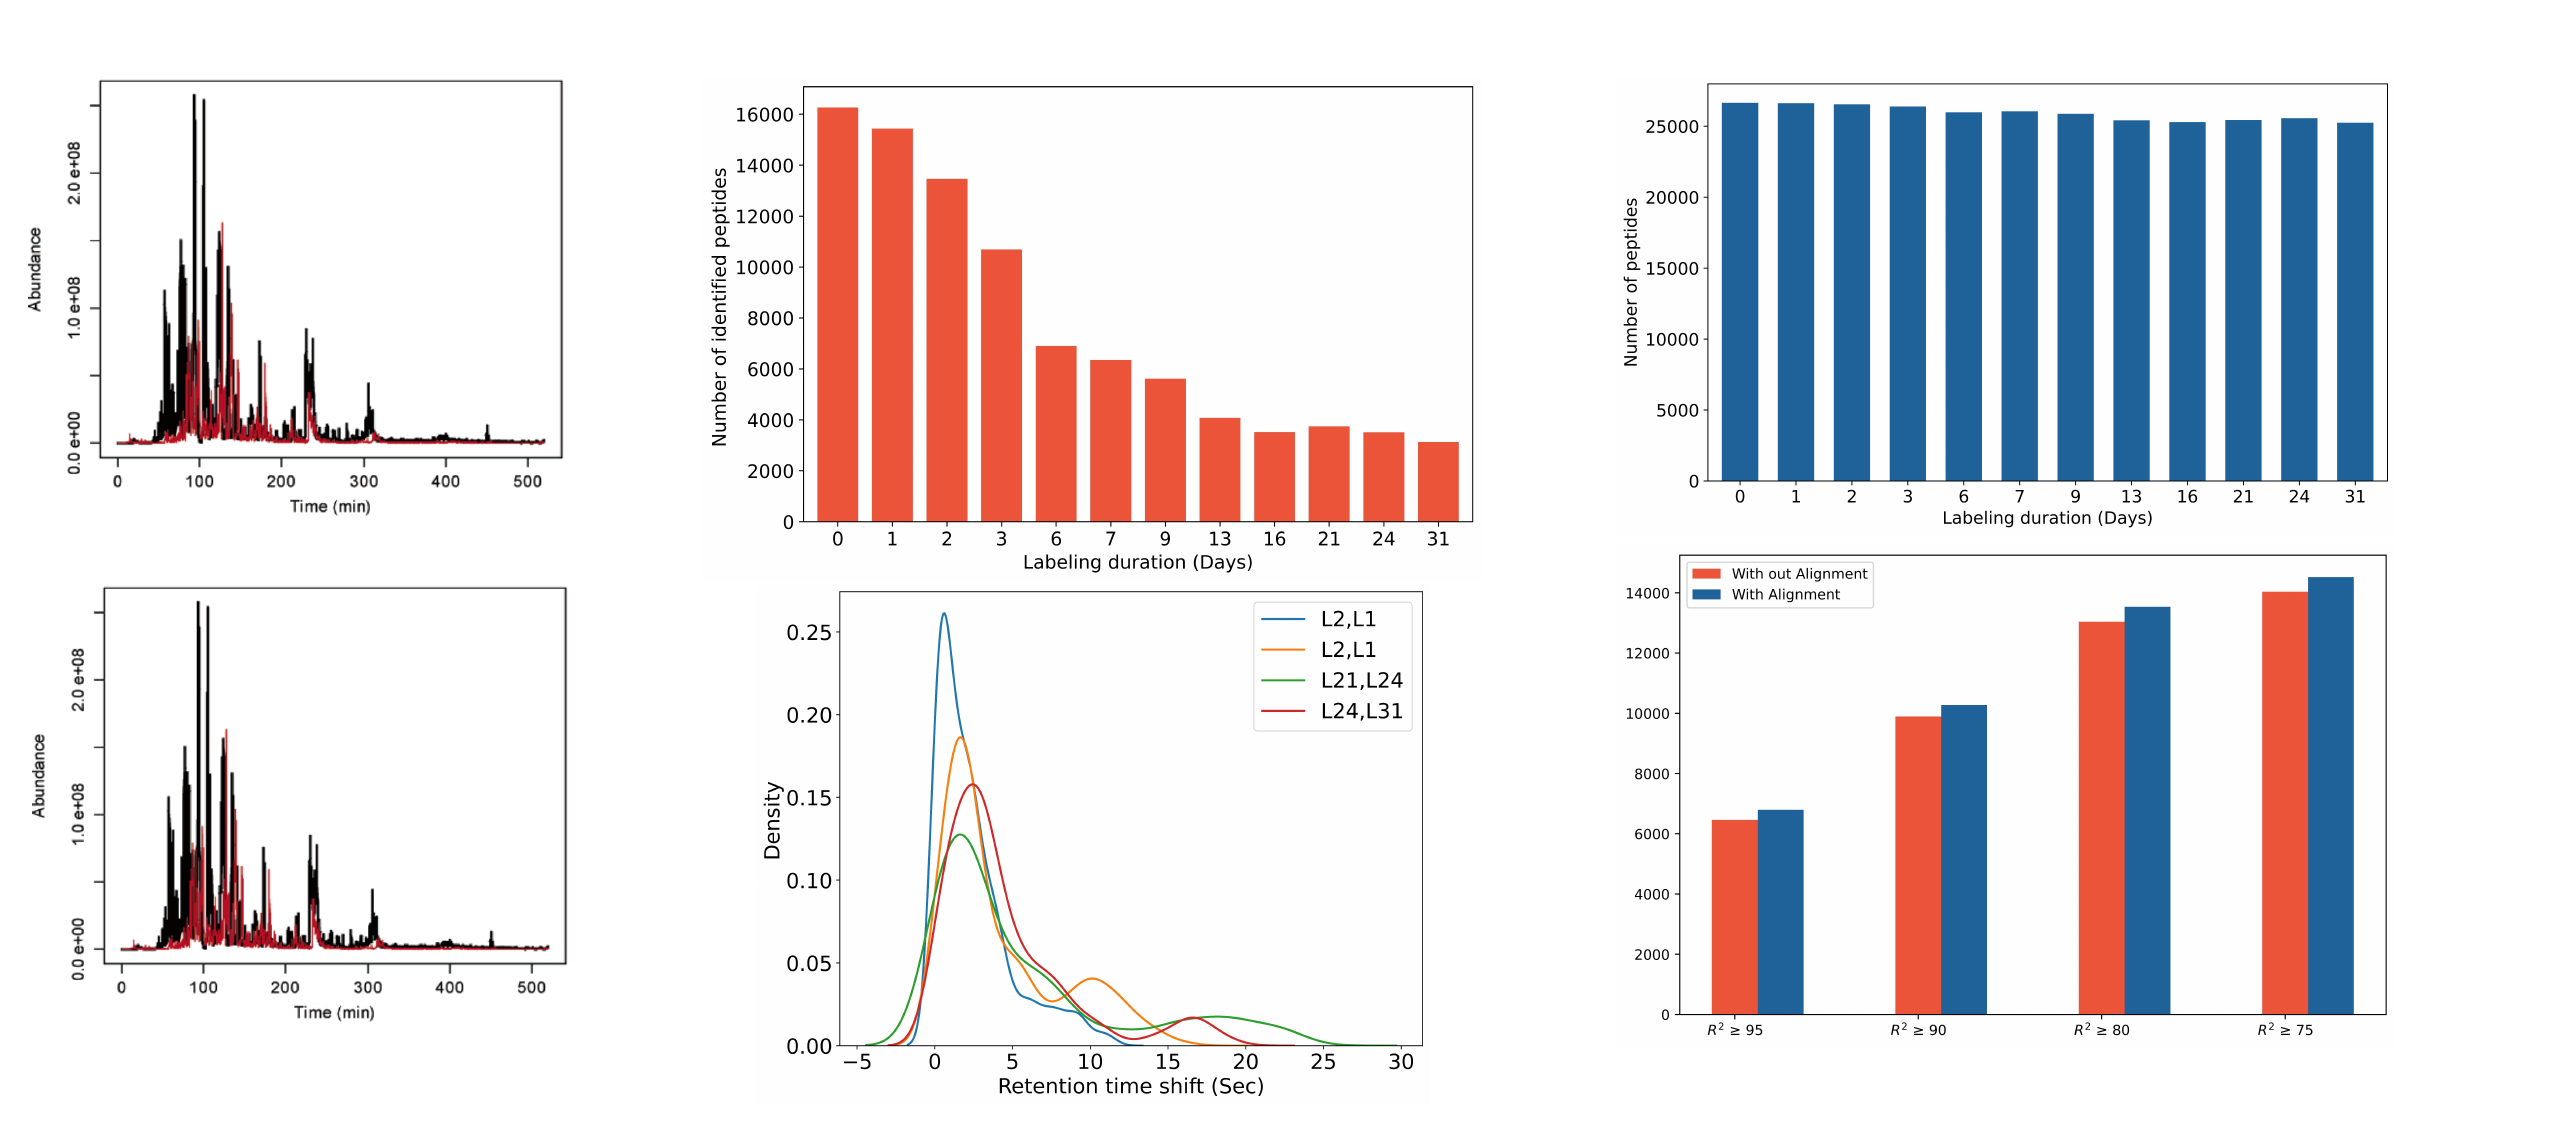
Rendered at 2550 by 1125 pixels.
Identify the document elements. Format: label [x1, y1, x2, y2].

picture [32, 584, 573, 1024]
picture [701, 77, 1482, 582]
picture [1615, 77, 2396, 537]
picture [28, 77, 569, 518]
picture [1615, 545, 2396, 1048]
picture [754, 584, 1430, 1105]
